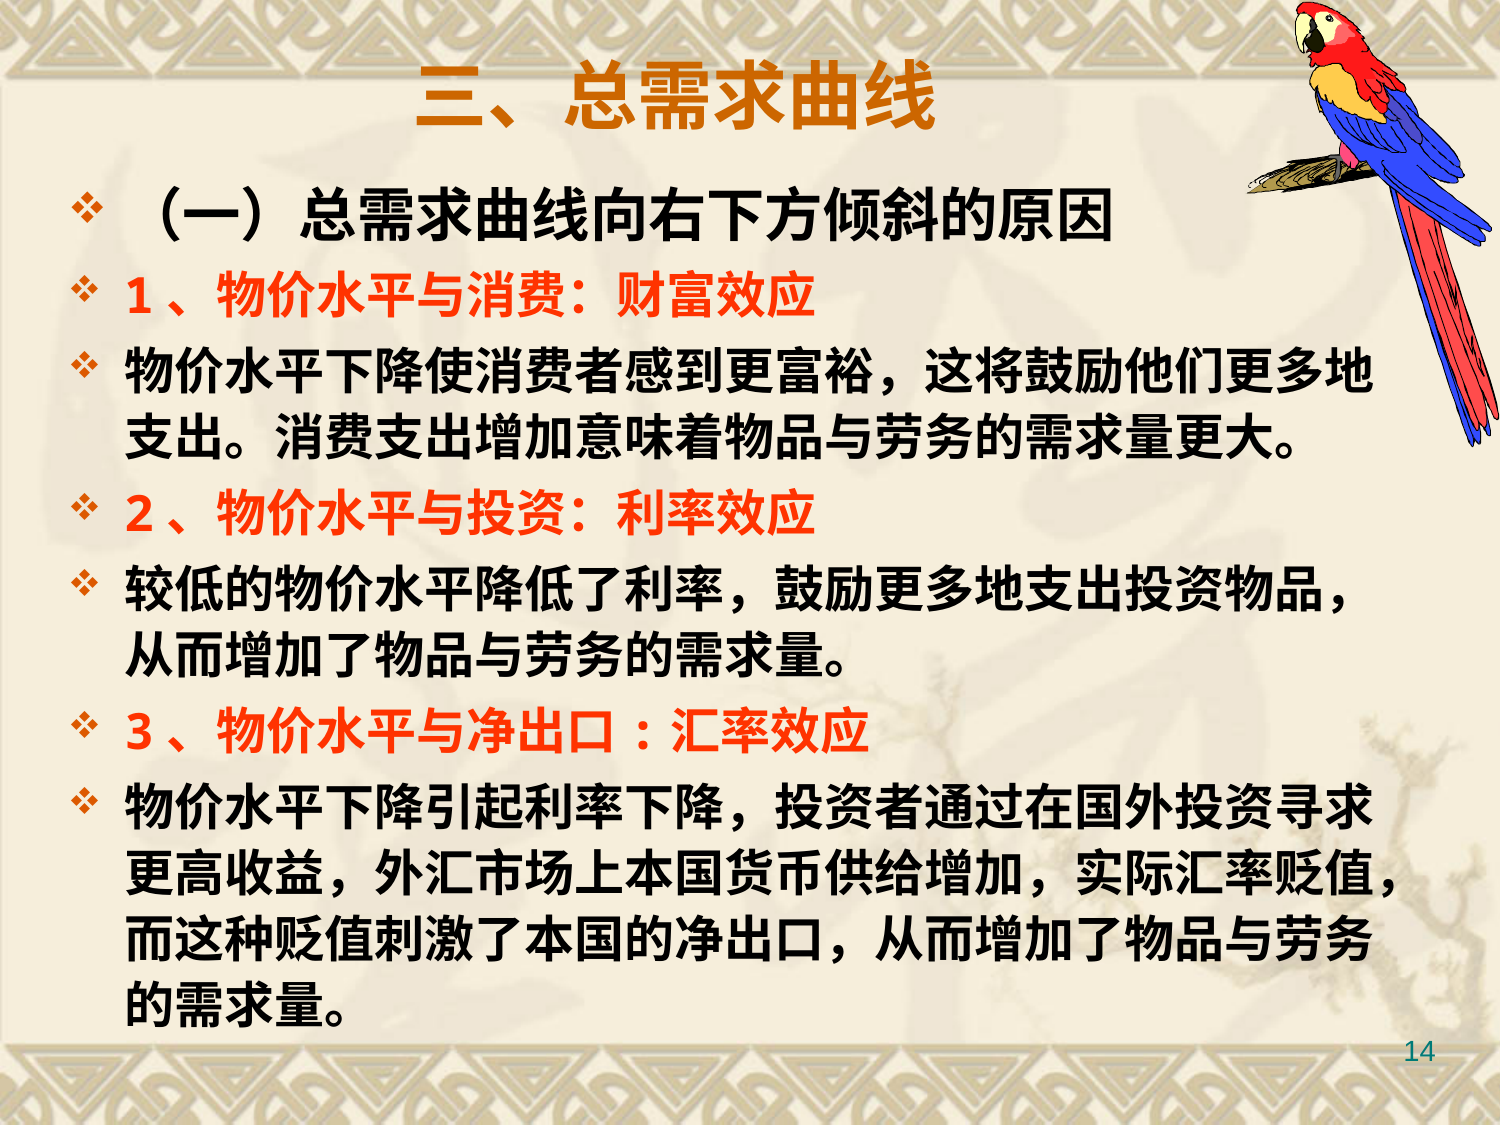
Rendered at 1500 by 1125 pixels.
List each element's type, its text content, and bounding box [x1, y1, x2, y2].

slide_number 14 [1074, 1024, 1451, 1103]
title 三、总需求曲线 [0, 0, 1239, 188]
list （一）总需求曲线向右下方倾斜的原因 1、物价水平与消费：财富效应 物价水平下降使消费者感到更富裕，这将鼓励他们更多地支出。消费支出增加意味着物品与劳务的需求量更大。 2、物价水平与投资：利率效应 较低的物价水平降低了利率，鼓励更多地支出投资物品，从而增加了物品与劳务的需求量。 3、物价水平与净出口:汇率效应 物价水平下降引起利率下降，投资者通过在国外投资寻求更高收益，外汇市场上本国货币供给增加，实际汇率贬值，而这种贬值刺激了本国的净出口，从而增加了物品与劳务的需求量。 [52, 184, 1404, 970]
picture [0, 0, 1500, 1125]
